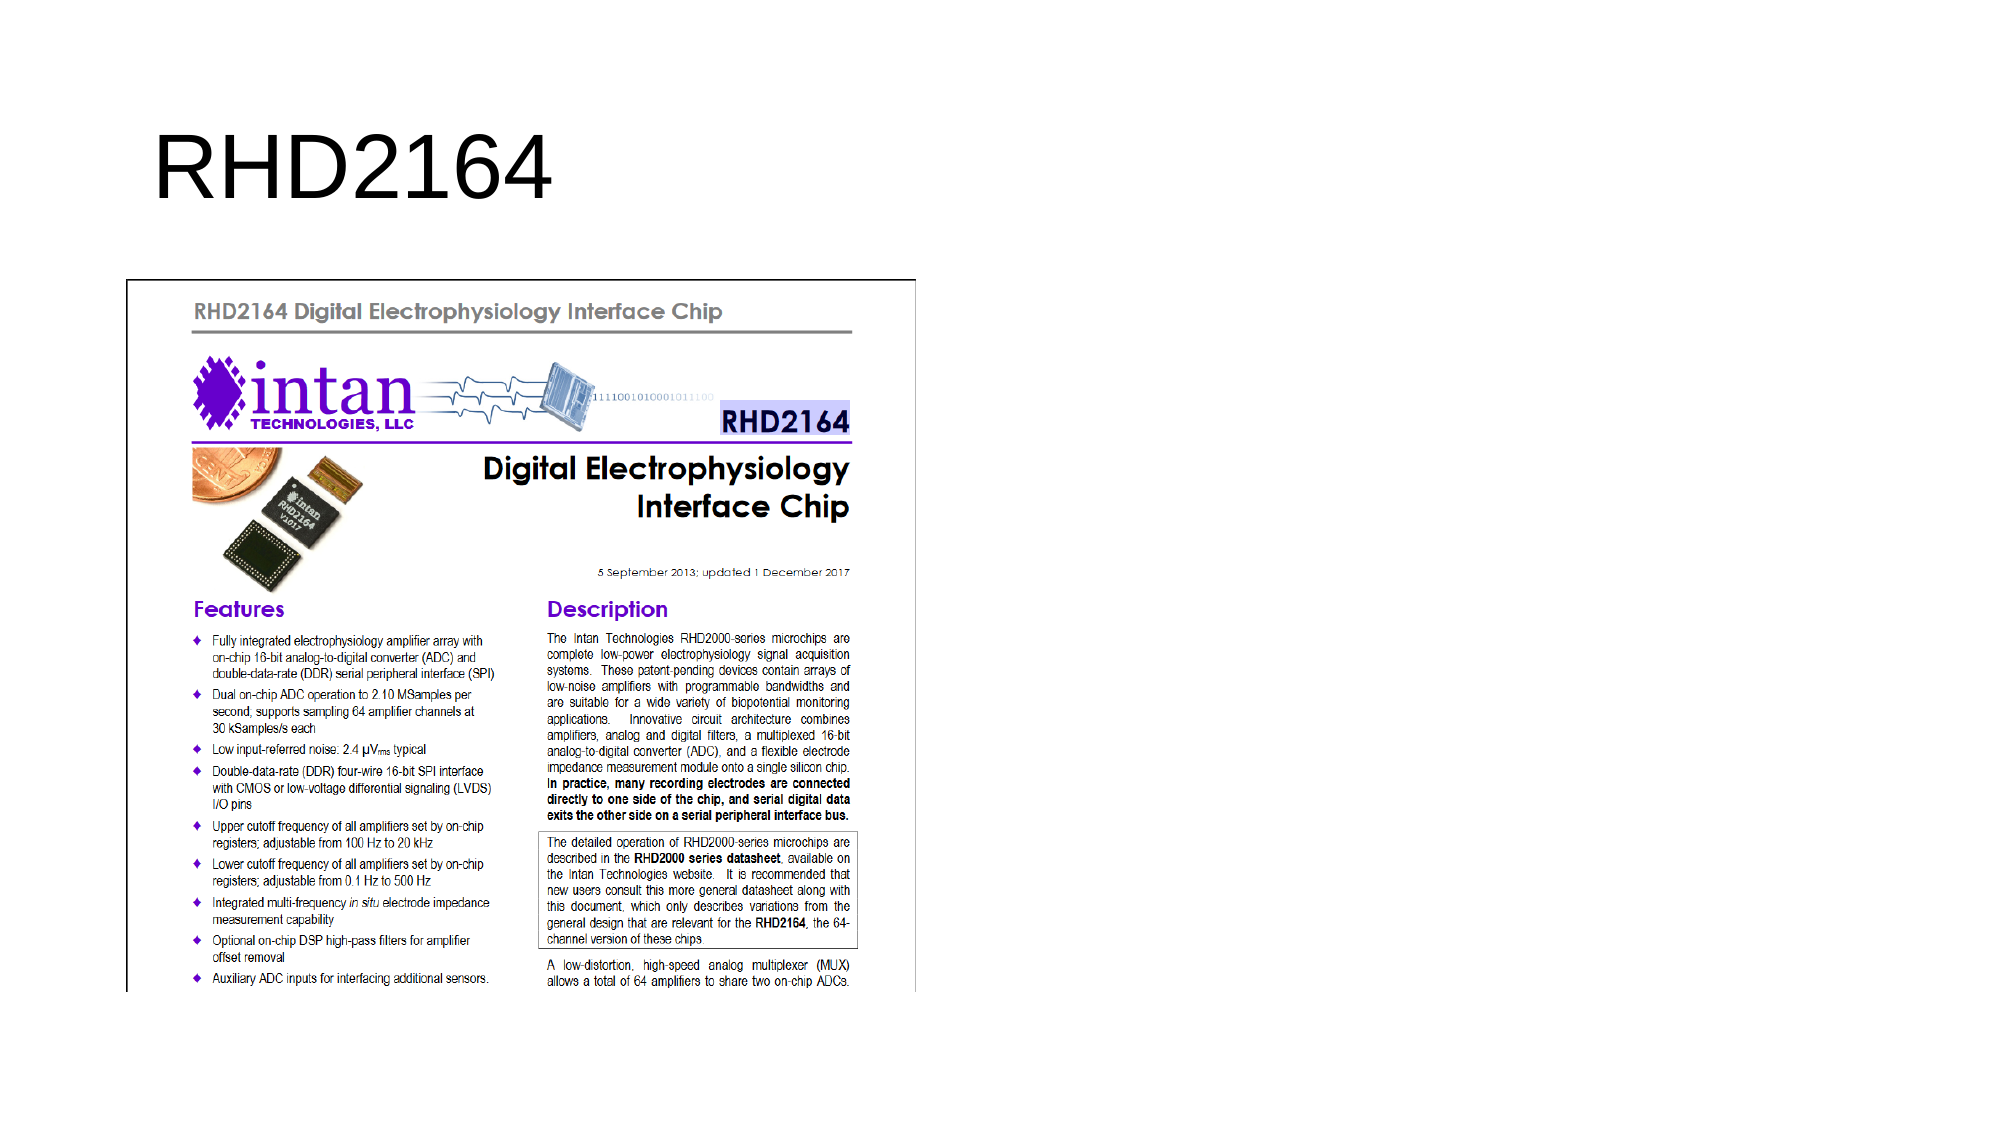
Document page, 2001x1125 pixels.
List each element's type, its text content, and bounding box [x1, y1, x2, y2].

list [123, 277, 916, 992]
title RHD2164 [137, 59, 1863, 278]
